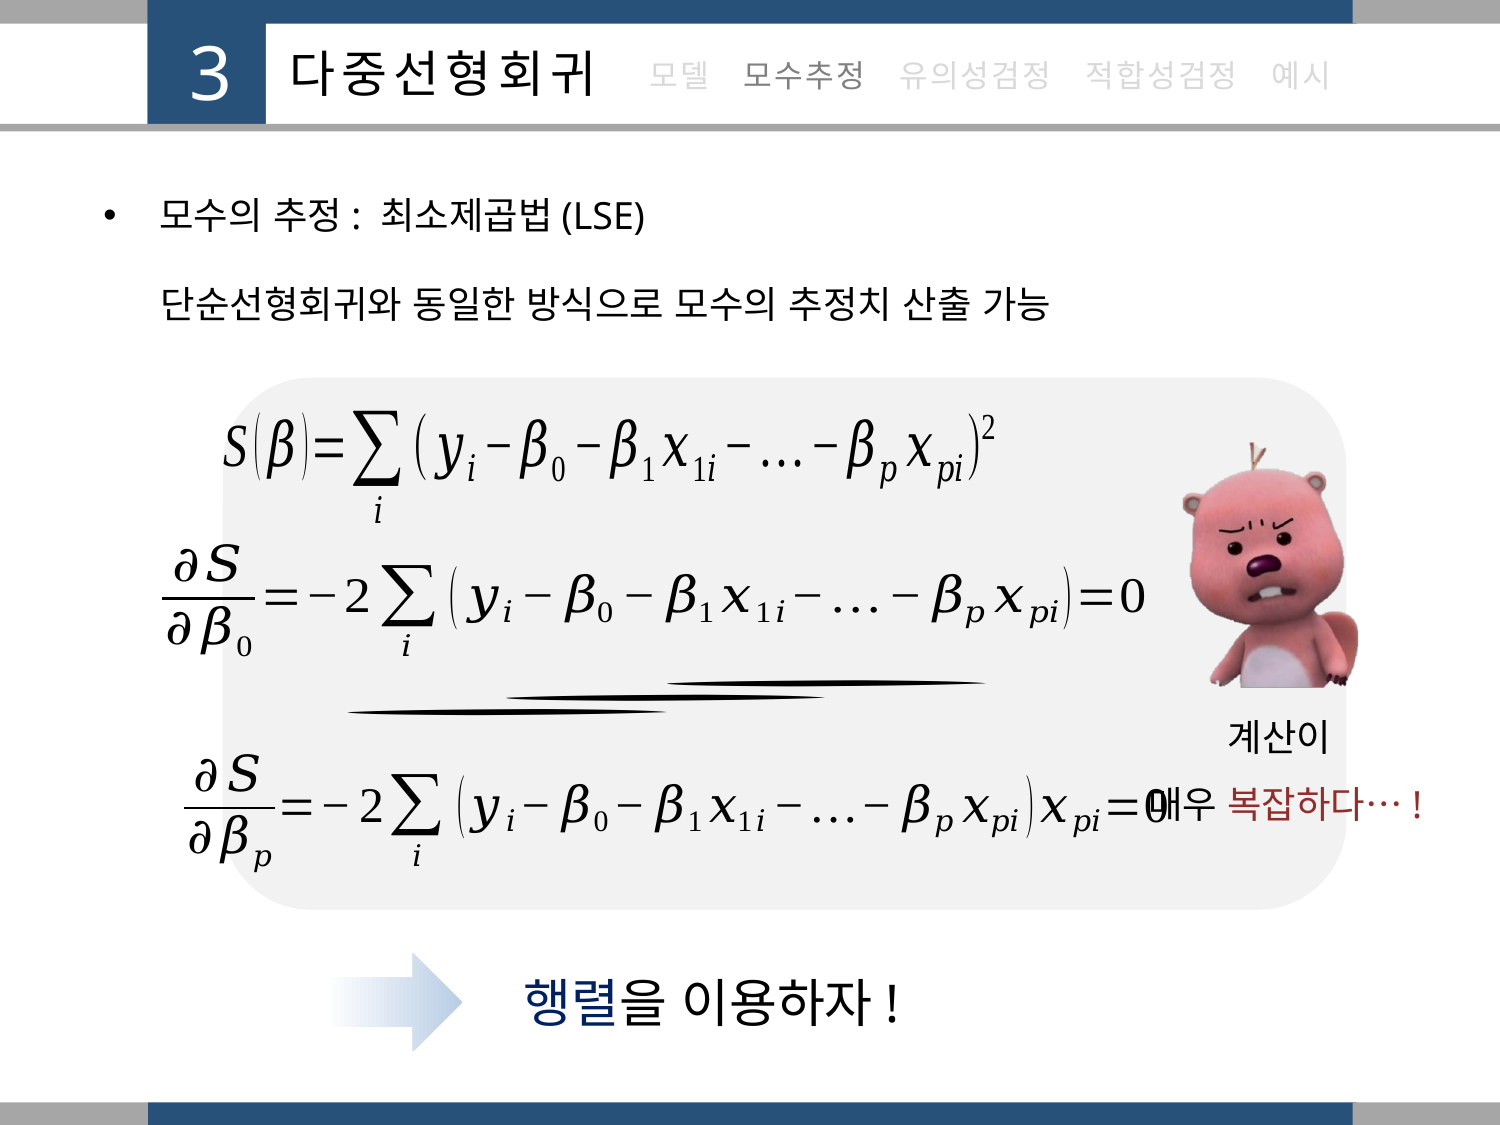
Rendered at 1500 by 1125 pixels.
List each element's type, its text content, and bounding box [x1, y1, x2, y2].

text_box 계산이 매우 복잡하다…! [1116, 683, 1454, 834]
text_box [220, 375, 1348, 912]
text_box 모수의 추정: 최소제곱법(LSE) [88, 184, 750, 245]
text_box 행렬을 이용하자! [509, 963, 991, 1041]
picture [1148, 441, 1390, 692]
text_box 단순선형회귀와 동일한 방식으로 모수의 추정치 산출 가능 [146, 273, 1270, 334]
text_box [322, 951, 465, 1054]
